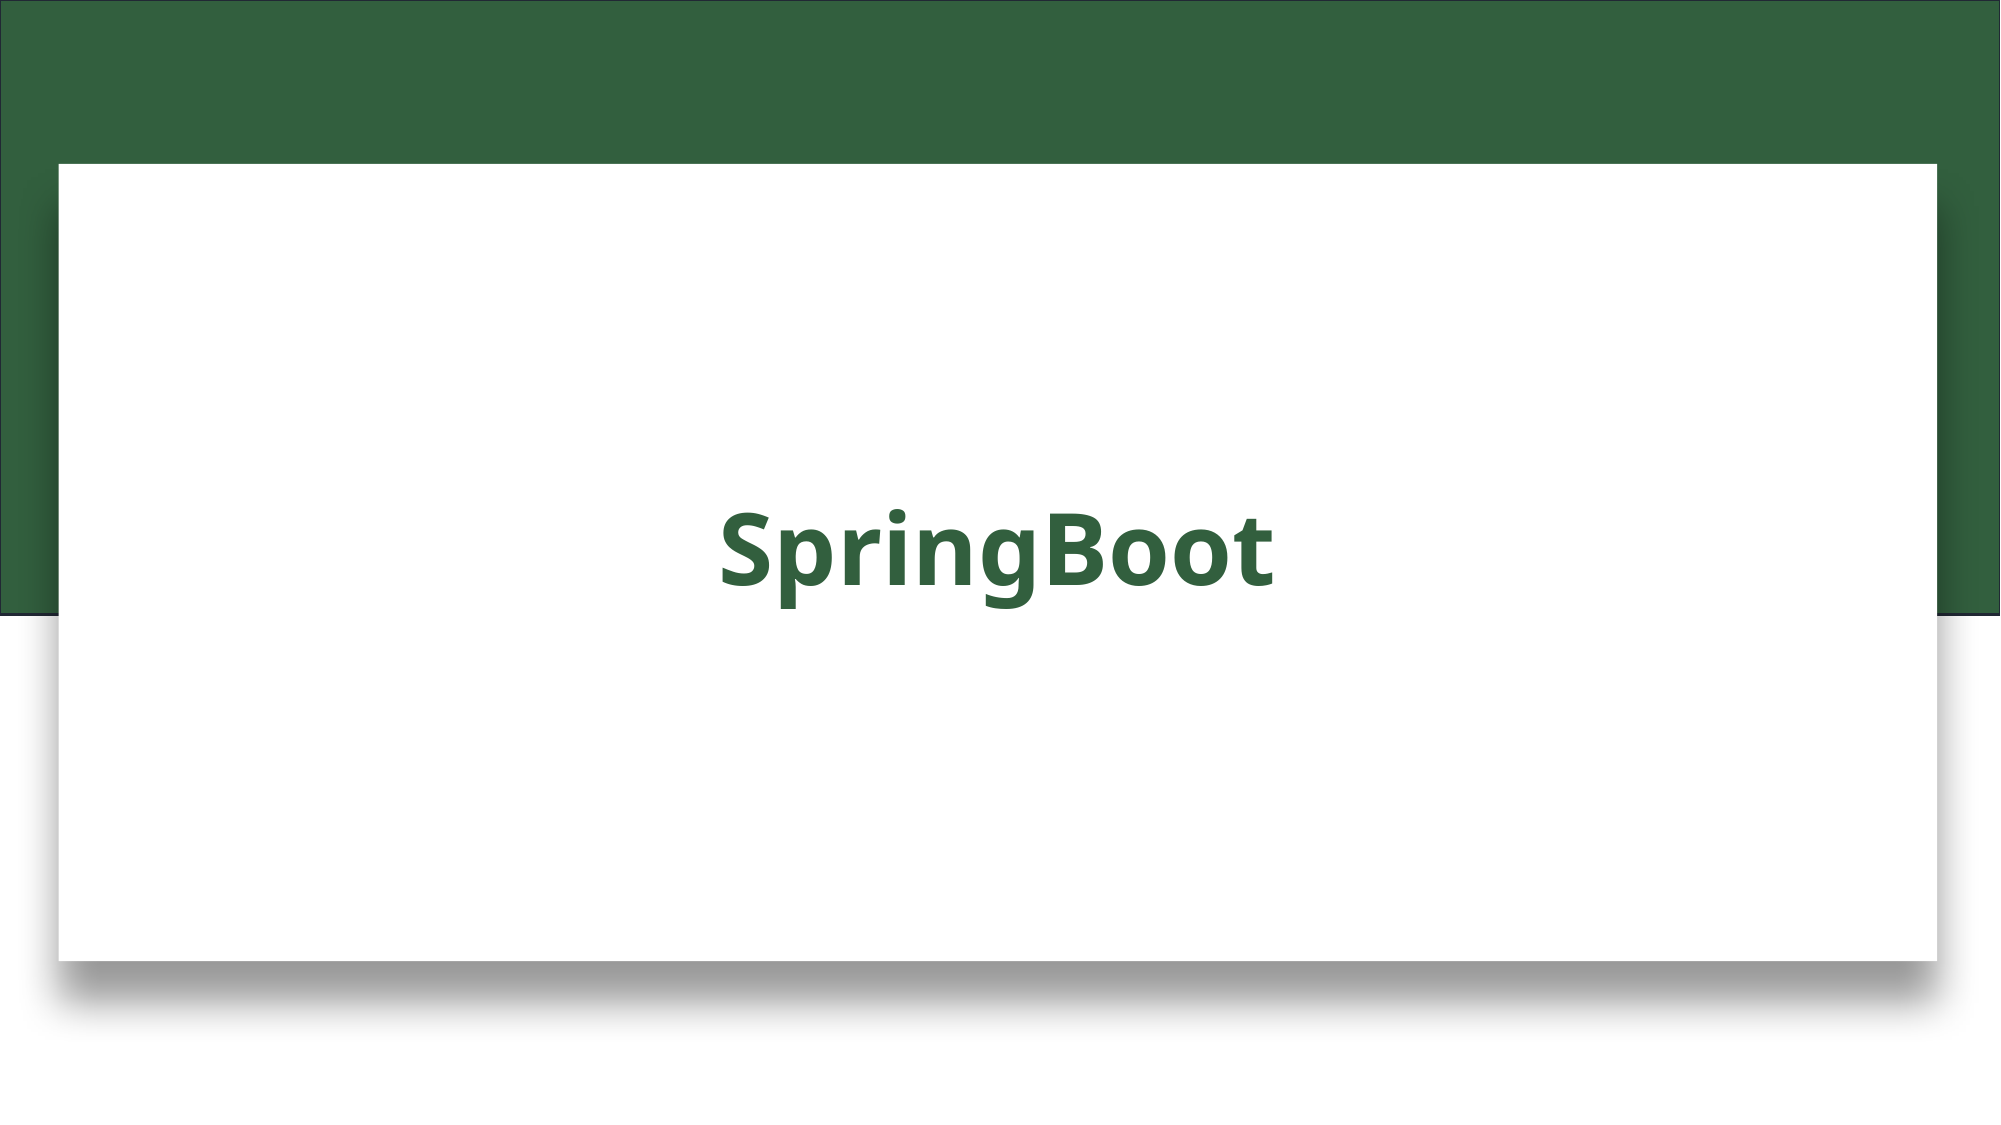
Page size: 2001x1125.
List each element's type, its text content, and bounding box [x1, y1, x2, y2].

text_box [0, 0, 2000, 616]
text_box SpringBoot [703, 478, 1292, 613]
text_box [58, 163, 1938, 962]
